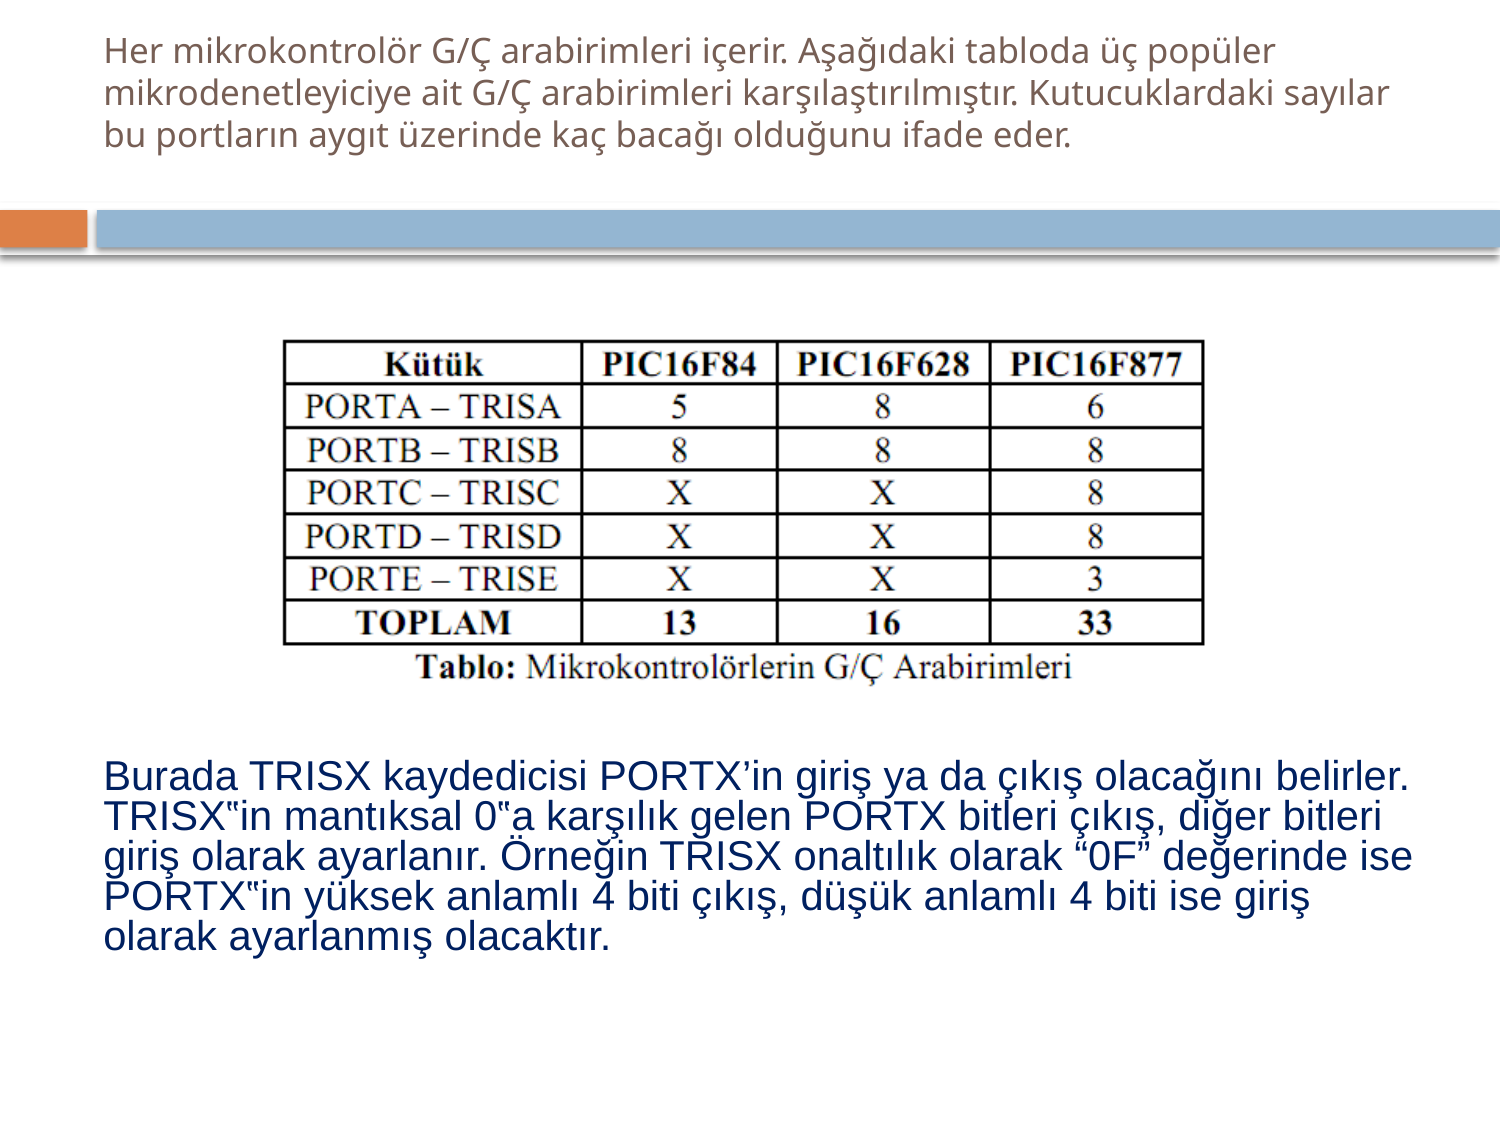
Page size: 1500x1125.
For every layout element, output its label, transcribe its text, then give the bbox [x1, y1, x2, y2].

title Her mikrokontrolör G/Ç arabirimleri içerir. Aşağıdaki tabloda üç popüler mikrodenetleyiciye ait G/Ç arabirimleri karşılaştırılmıştır. Kutucuklardaki sayılar bu portların aygıt üzerinde kaç bacağı olduğunu ifade eder. [88, 19, 1439, 206]
picture [277, 337, 1211, 689]
list Burada TRISX kaydedicisi PORTX’in giriş ya da çıkış olacağını belirler. TRISX‟in mantıksal 0‟a karşılık gelen PORTX bitleri çıkış, diğer bitleri giriş olarak ayarlanır. Örneğin TRISX onaltılık olarak “0F” değerinde ise PORTX‟in yüksek anlamlı 4 biti çıkış, düşük anlamlı 4 biti ise giriş olarak ayarlanmış olacaktır. [88, 751, 1439, 1064]
